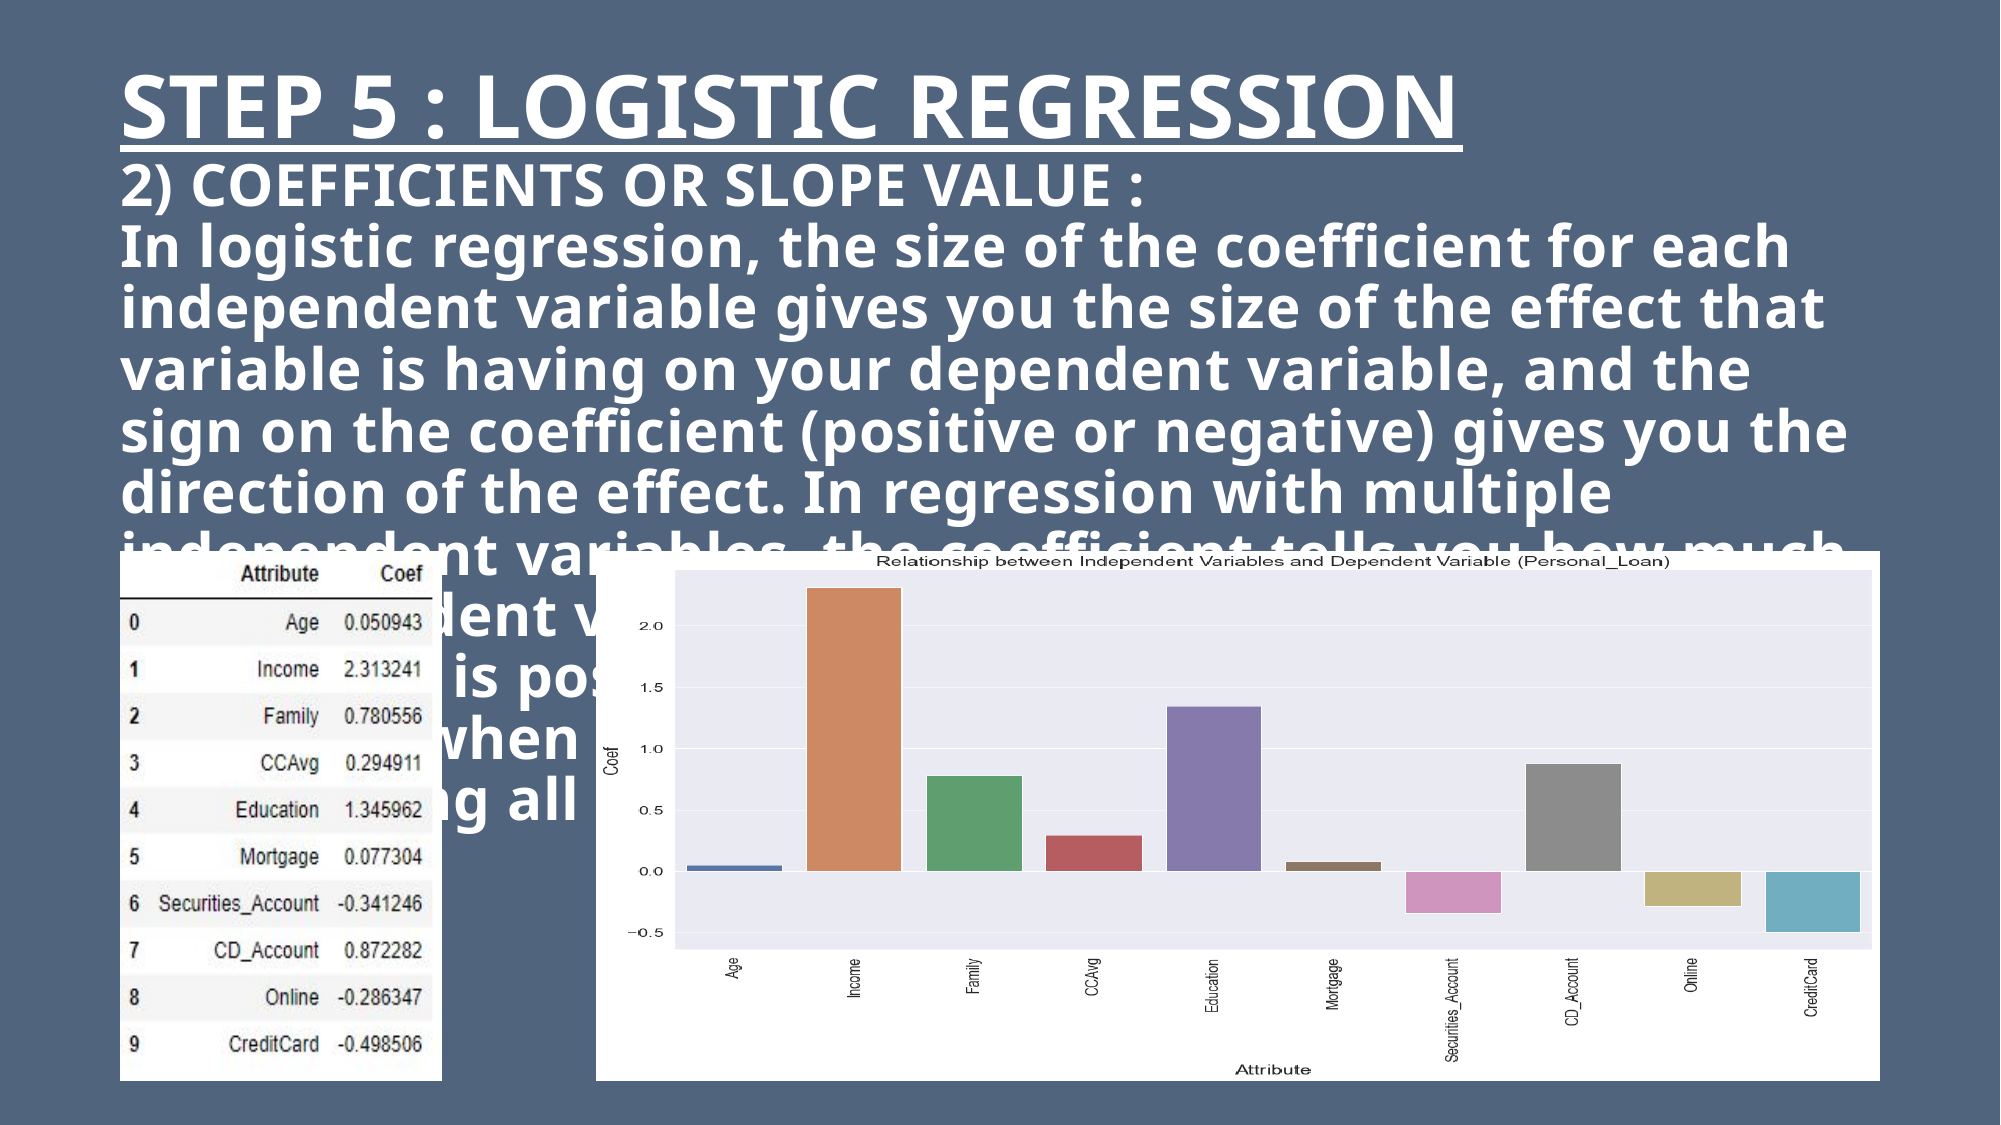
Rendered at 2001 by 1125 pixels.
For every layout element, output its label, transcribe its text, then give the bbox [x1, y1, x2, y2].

title STEP 5 : LOGISTIC REGRESSION 2) COEFFICIENTS OR SLOPE VALUE : In logistic regression, the size of the coefficient for each independent variable gives you the size of the effect that variable is having on your dependent variable, and the sign on the coefficient (positive or negative) gives you the direction of the effect. In regression with multiple independent variables, the coefficient tells you how much the dependent variable is expected to increase (if the coefficient is positive) or decrease (if the coefficient is negative) when that independent variable increases by one, holding all the other independent variables constant. [120, 64, 1880, 1070]
picture [119, 551, 442, 1081]
picture [596, 551, 1880, 1081]
